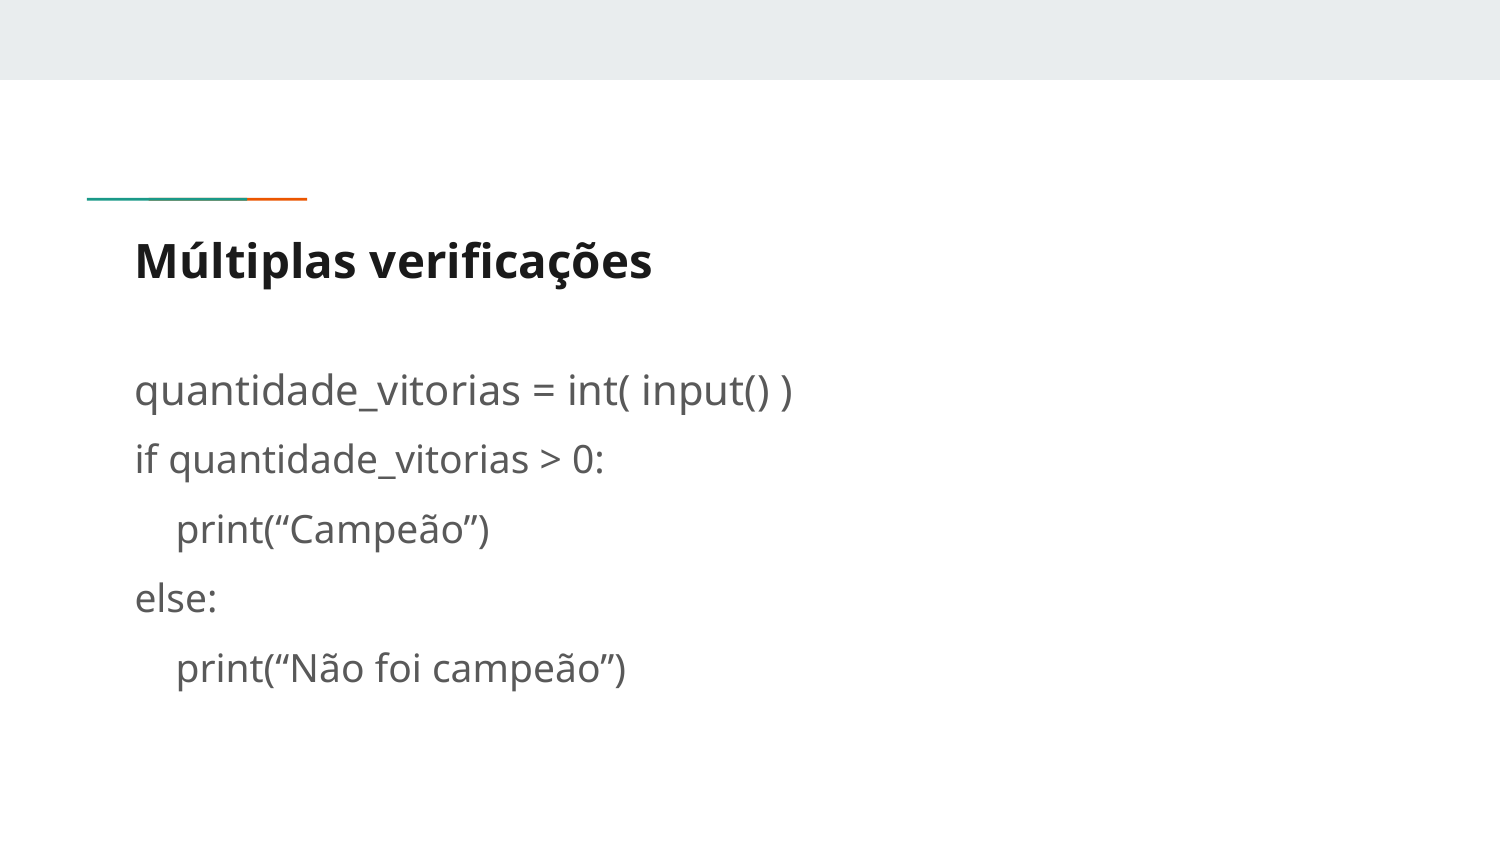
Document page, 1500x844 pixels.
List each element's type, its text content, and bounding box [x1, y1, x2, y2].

title Múltiplas verificações [119, 216, 1381, 305]
list quantidade_vitorias = int( input() ) if quantidade_vitorias > 0: print(“Campeão”) else: print(“Não foi campeão”) [119, 341, 1381, 712]
